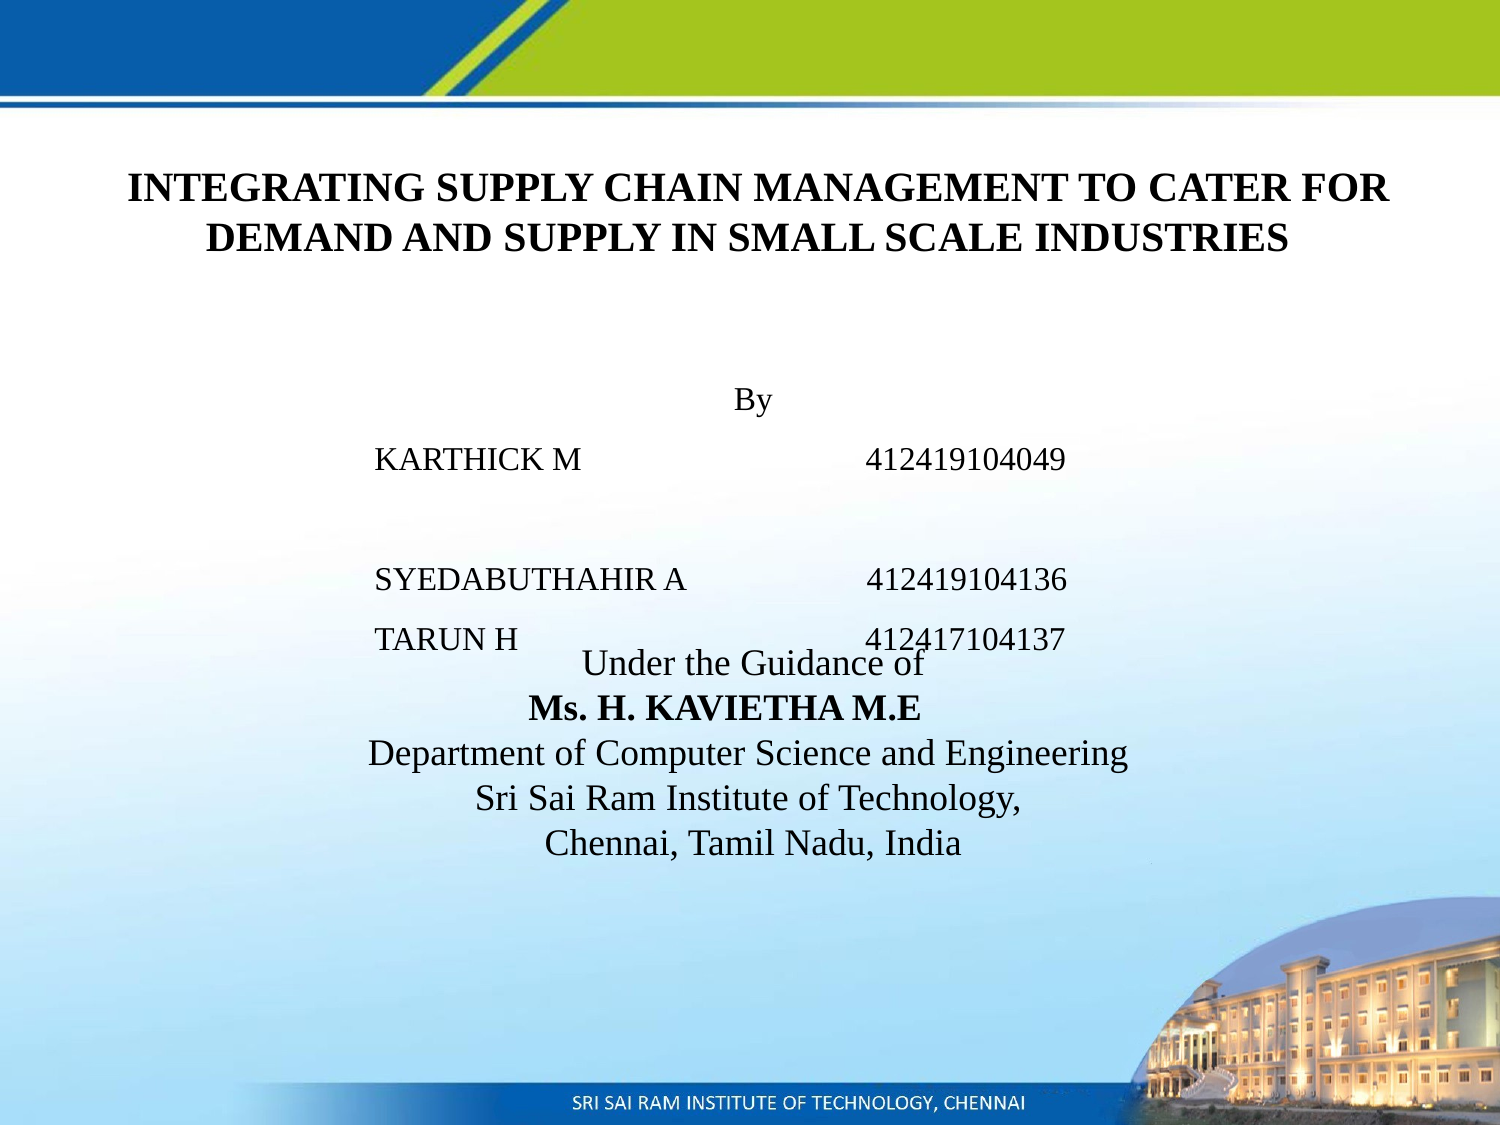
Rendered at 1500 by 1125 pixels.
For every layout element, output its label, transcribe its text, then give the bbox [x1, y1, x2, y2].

text_box INTEGRATING SUPPLY CHAIN MANAGEMENT TO CATER FOR DEMAND AND SUPPLY IN SMALL SCALE INDUSTRIES [9, 107, 1497, 267]
title Under the Guidance of Ms. H. KAVIETHA M.E Department of Computer Science and Engineering Sri Sai Ram Institute of Technology, Chennai, Tamil Nadu, India [115, 637, 1391, 865]
text_box By KARTHICK M 412419104049 SYEDABUTHAHIR A 412419104136 TARUN H 412417104137 [359, 349, 1148, 665]
picture [0, 0, 1500, 1125]
